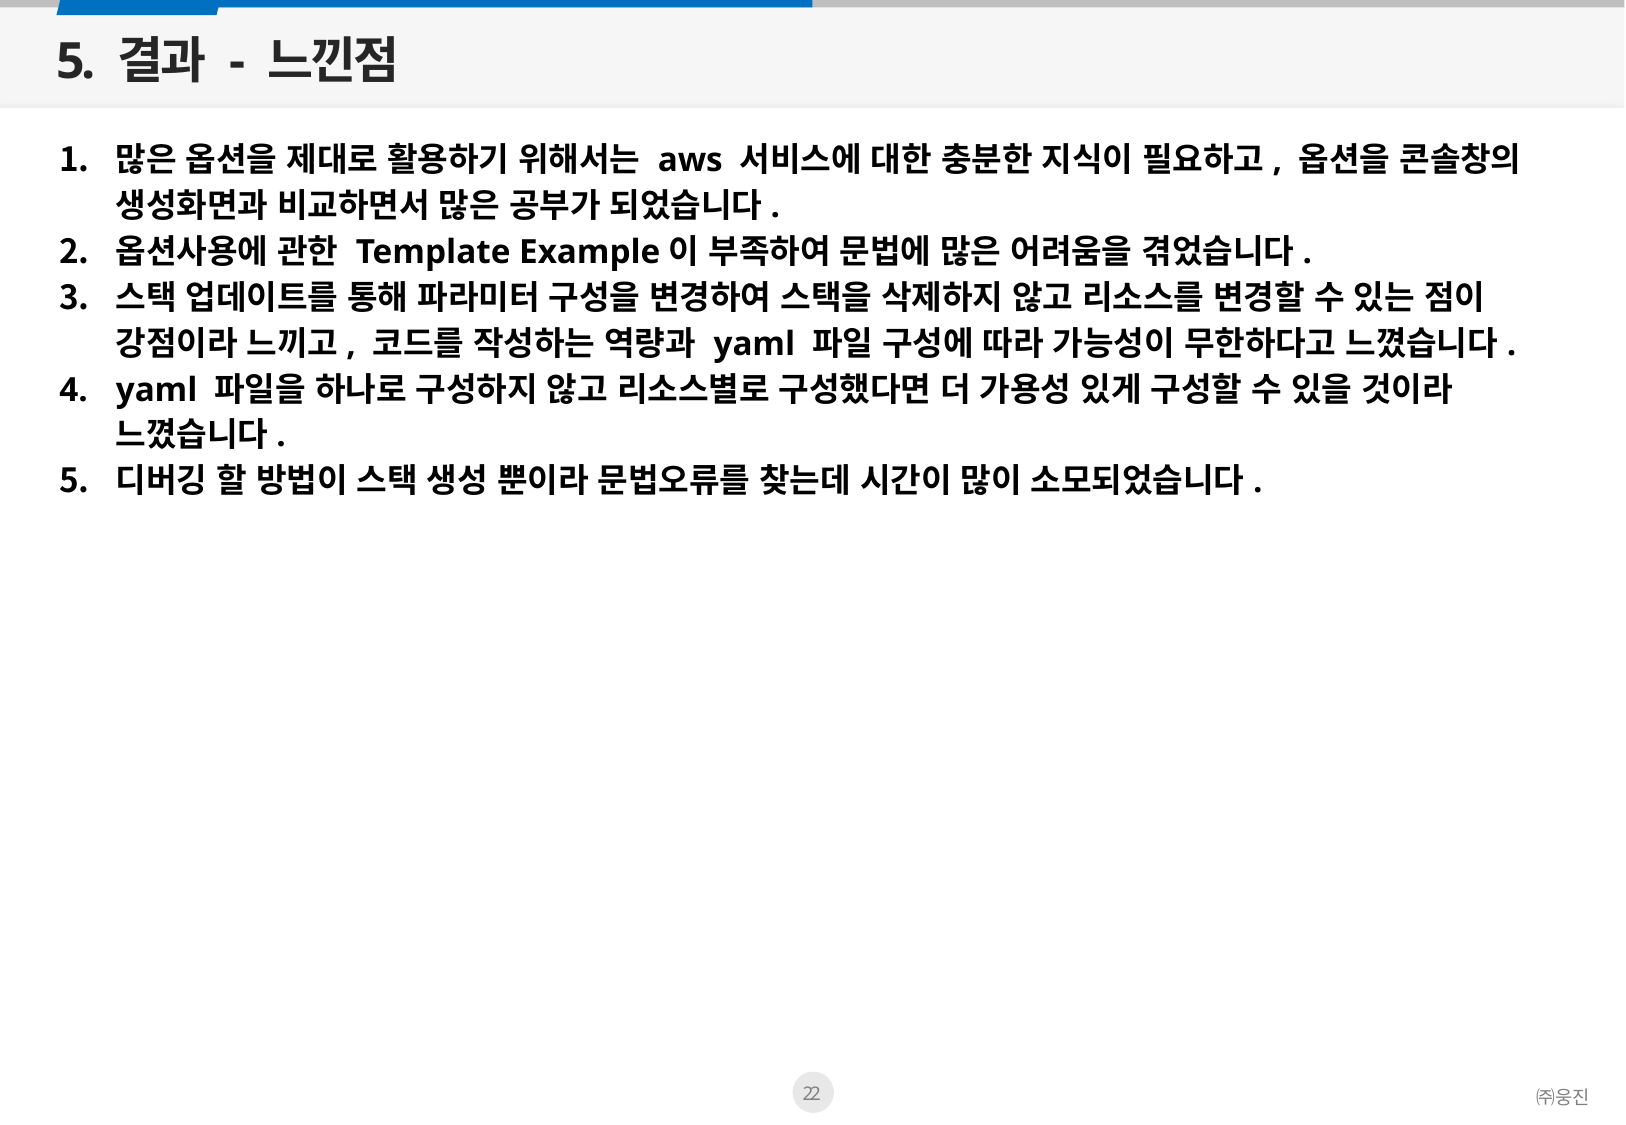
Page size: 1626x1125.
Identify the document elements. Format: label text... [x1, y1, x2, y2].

picture [0, 8, 1625, 108]
text_box 많은 옵션을 제대로 활용하기 위해서는 aws 서비스에 대한 충분한 지식이 필요하고, 옵션을 콘솔창의 생성화면과 비교하면서 많은 공부가 되었습니다. 옵션사용에 관한 Template Example이 부족하여 문법에 많은 어려움을 겪었습니다. 스택 업데이트를 통해 파라미터 구성을 변경하여 스택을 삭제하지 않고 리소스를 변경할 수 있는 점이 강점이라 느끼고, 코드를 작성하는 역량과 yaml 파일 구성에 따라 가능성이 무한하다고 느꼈습니다. yaml 파일을 하나로 구성하지 않고 리소스별로 구성했다면 더 가용성 있게 구성할 수 있을 것이라 느꼈습니다. 디버깅 할 방법이 스택 생성 뿐이라 문법오류를 찾는데 시간이 많이 소모되었습니다. [44, 125, 1581, 507]
title 5. 결과 - 느낀점 [56, 22, 878, 94]
